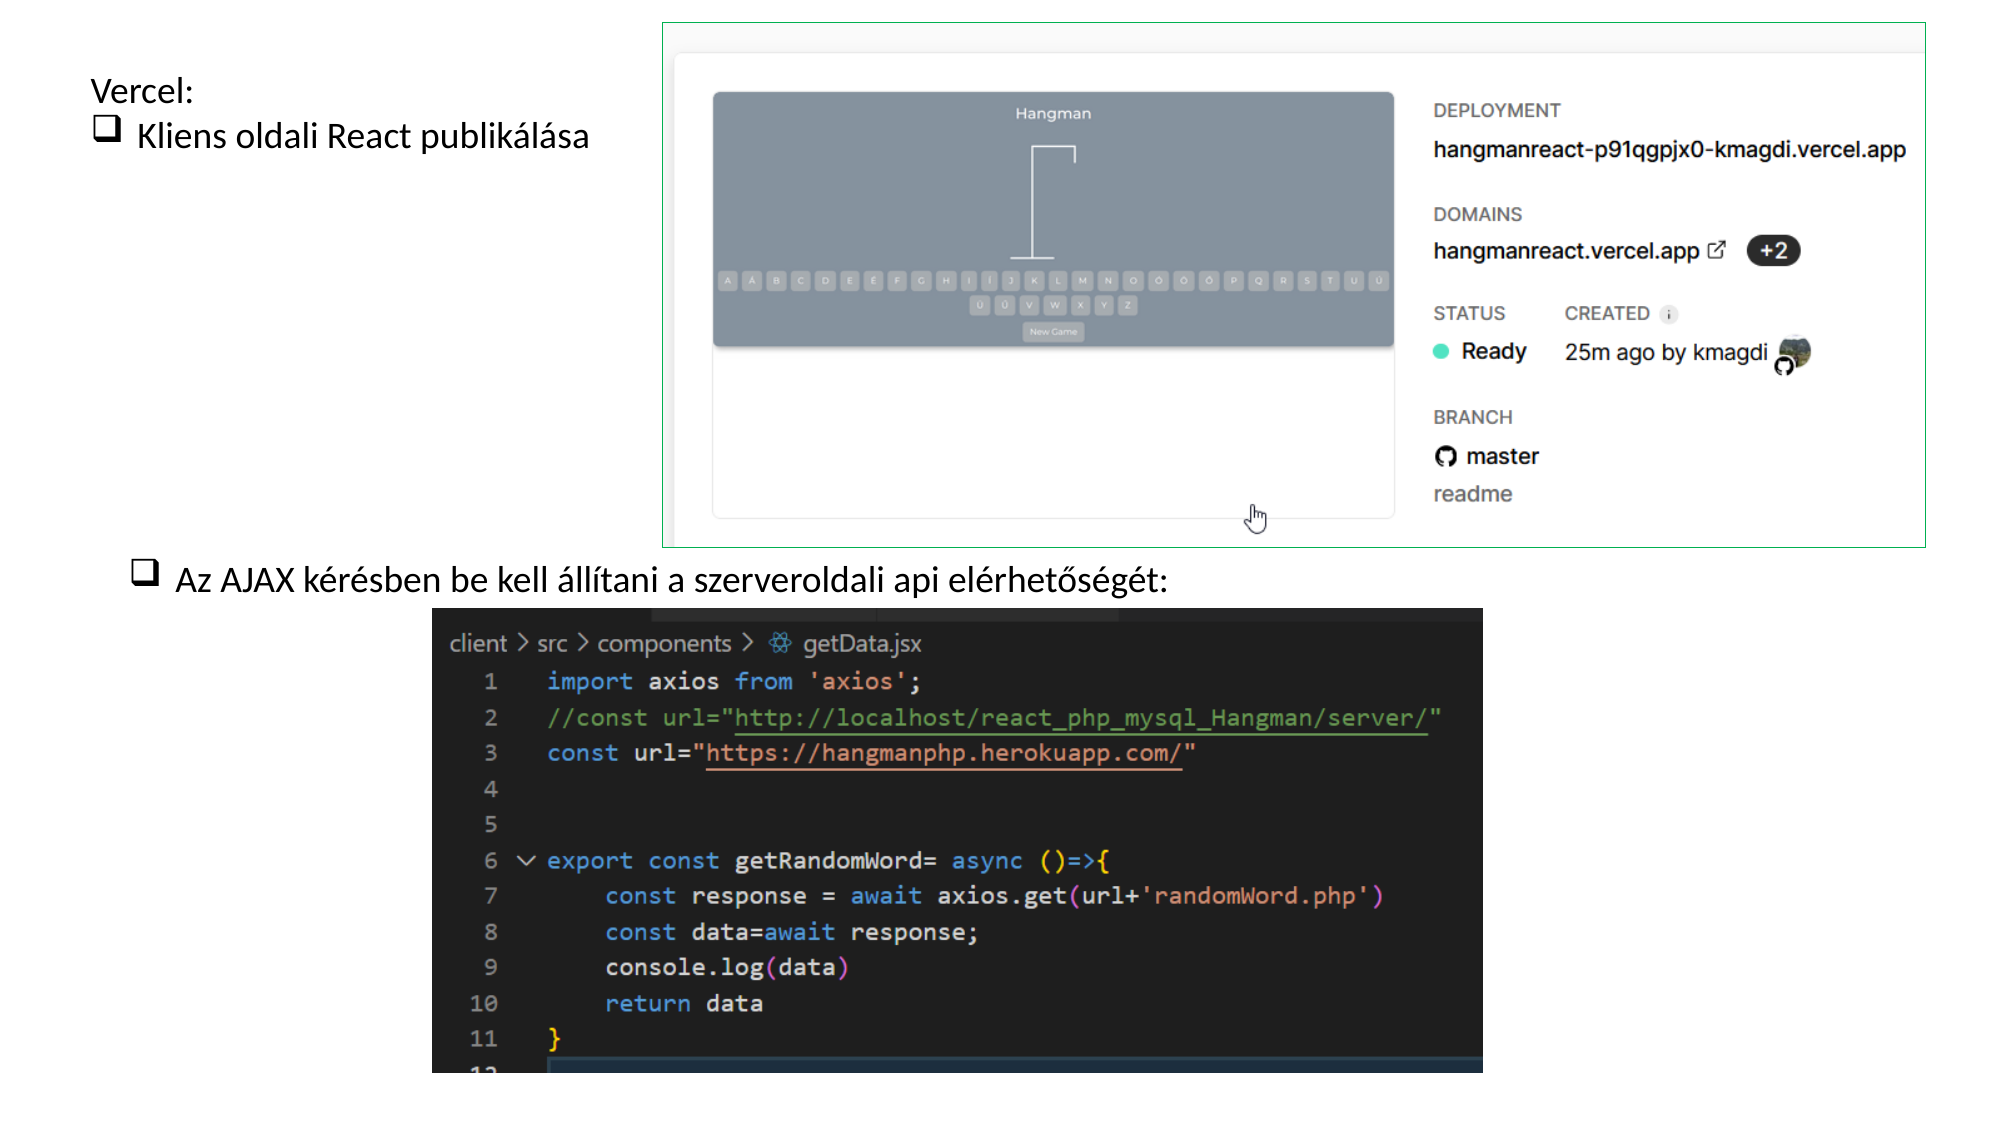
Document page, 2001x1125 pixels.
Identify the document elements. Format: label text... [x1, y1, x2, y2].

picture [432, 608, 1483, 1073]
text_box Vercel: Kliens oldali React publikálása [75, 59, 614, 164]
text_box Az AJAX kérésben be kell állítani a szerveroldali api elérhetőségét: [113, 547, 1185, 608]
picture [662, 22, 1926, 548]
